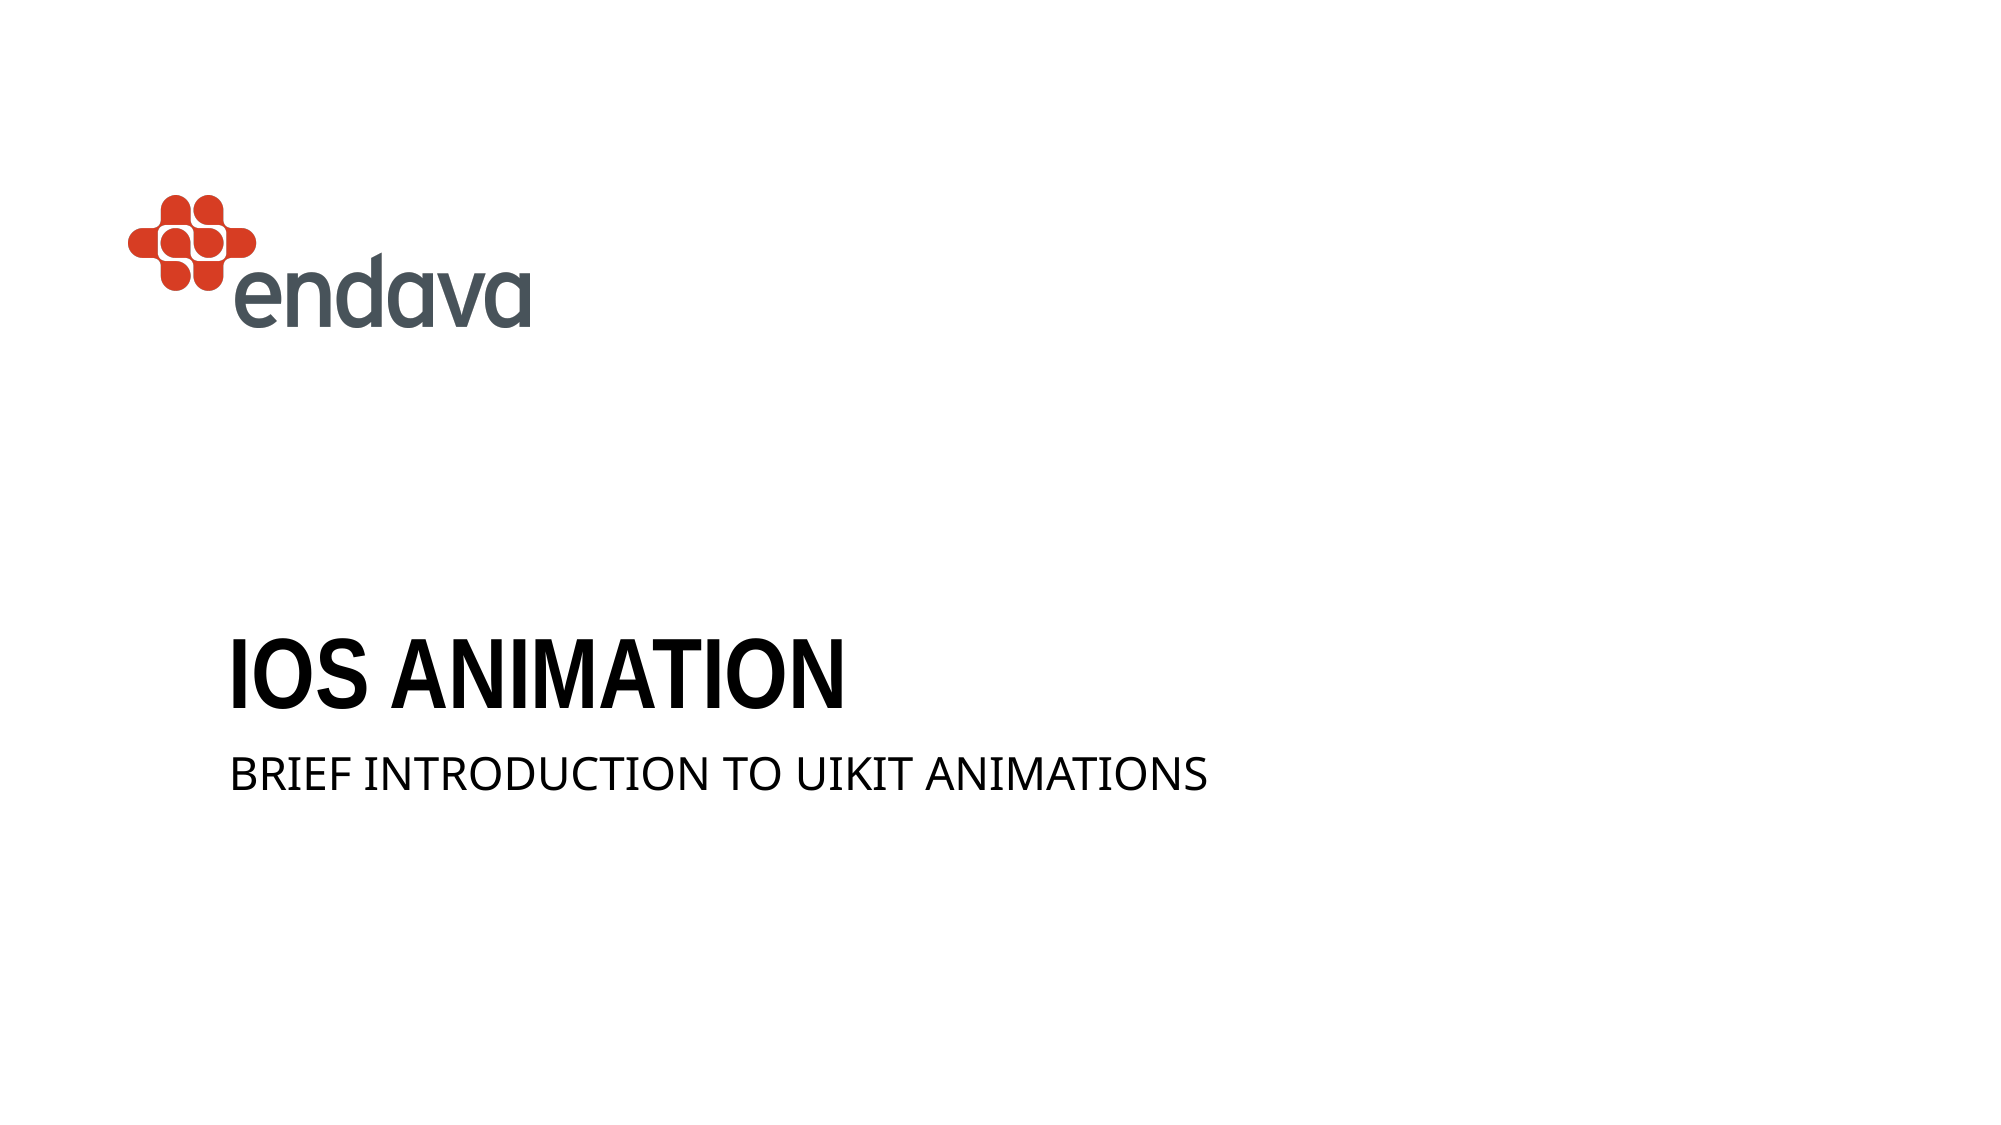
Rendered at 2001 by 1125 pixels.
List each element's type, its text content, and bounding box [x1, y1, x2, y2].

title iOS Animation [228, 558, 1419, 733]
picture [128, 195, 530, 328]
list Brief introduction to uikit animations [228, 743, 1419, 915]
